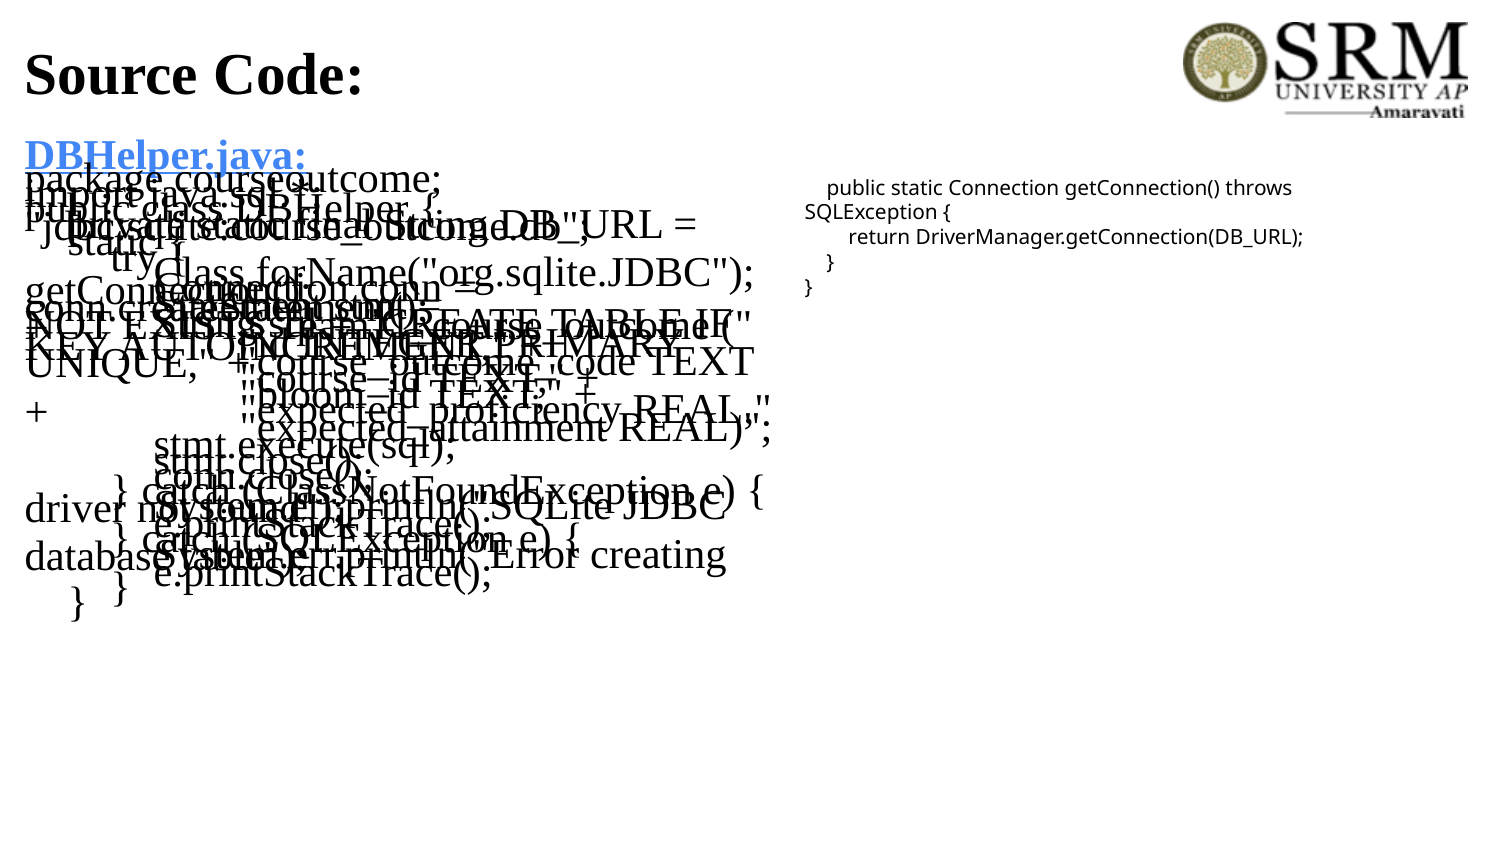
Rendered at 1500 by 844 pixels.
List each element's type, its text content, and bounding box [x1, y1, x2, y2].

picture [1183, 22, 1468, 118]
list Source Code: DBHelper.java: package courseoutcome; import java.sql.*; public class DBHelper { private static final String DB_URL = "jdbc:sqlite:course_outcome.db"; static { try { Class.forName("org.sqlite.JDBC"); Connection conn = getConnection(); Statement stmt = conn.createStatement(); String sql = "CREATE TABLE IF NOT EXISTS Team11_course_outcome (" + "id INTEGER PRIMARY KEY AUTOINCREMENT," + "course_outcome_code TEXT UNIQUE," + "course_id TEXT," + "bloom_id TEXT," + "expected_proficiency REAL," + "expected_attainment REAL)"; stmt.execute(sql); stmt.close(); conn.close(); } catch (ClassNotFoundException e) { System.err.println("SQLite JDBC driver not found"); e.printStackTrace(); } catch (SQLException e) { System.err.println("Error creating database table"); e.printStackTrace(); } } [9, 9, 790, 636]
title public static Connection getConnection() throws SQLException { return DriverManager.getConnection(DB_URL); } } [789, 134, 1408, 759]
